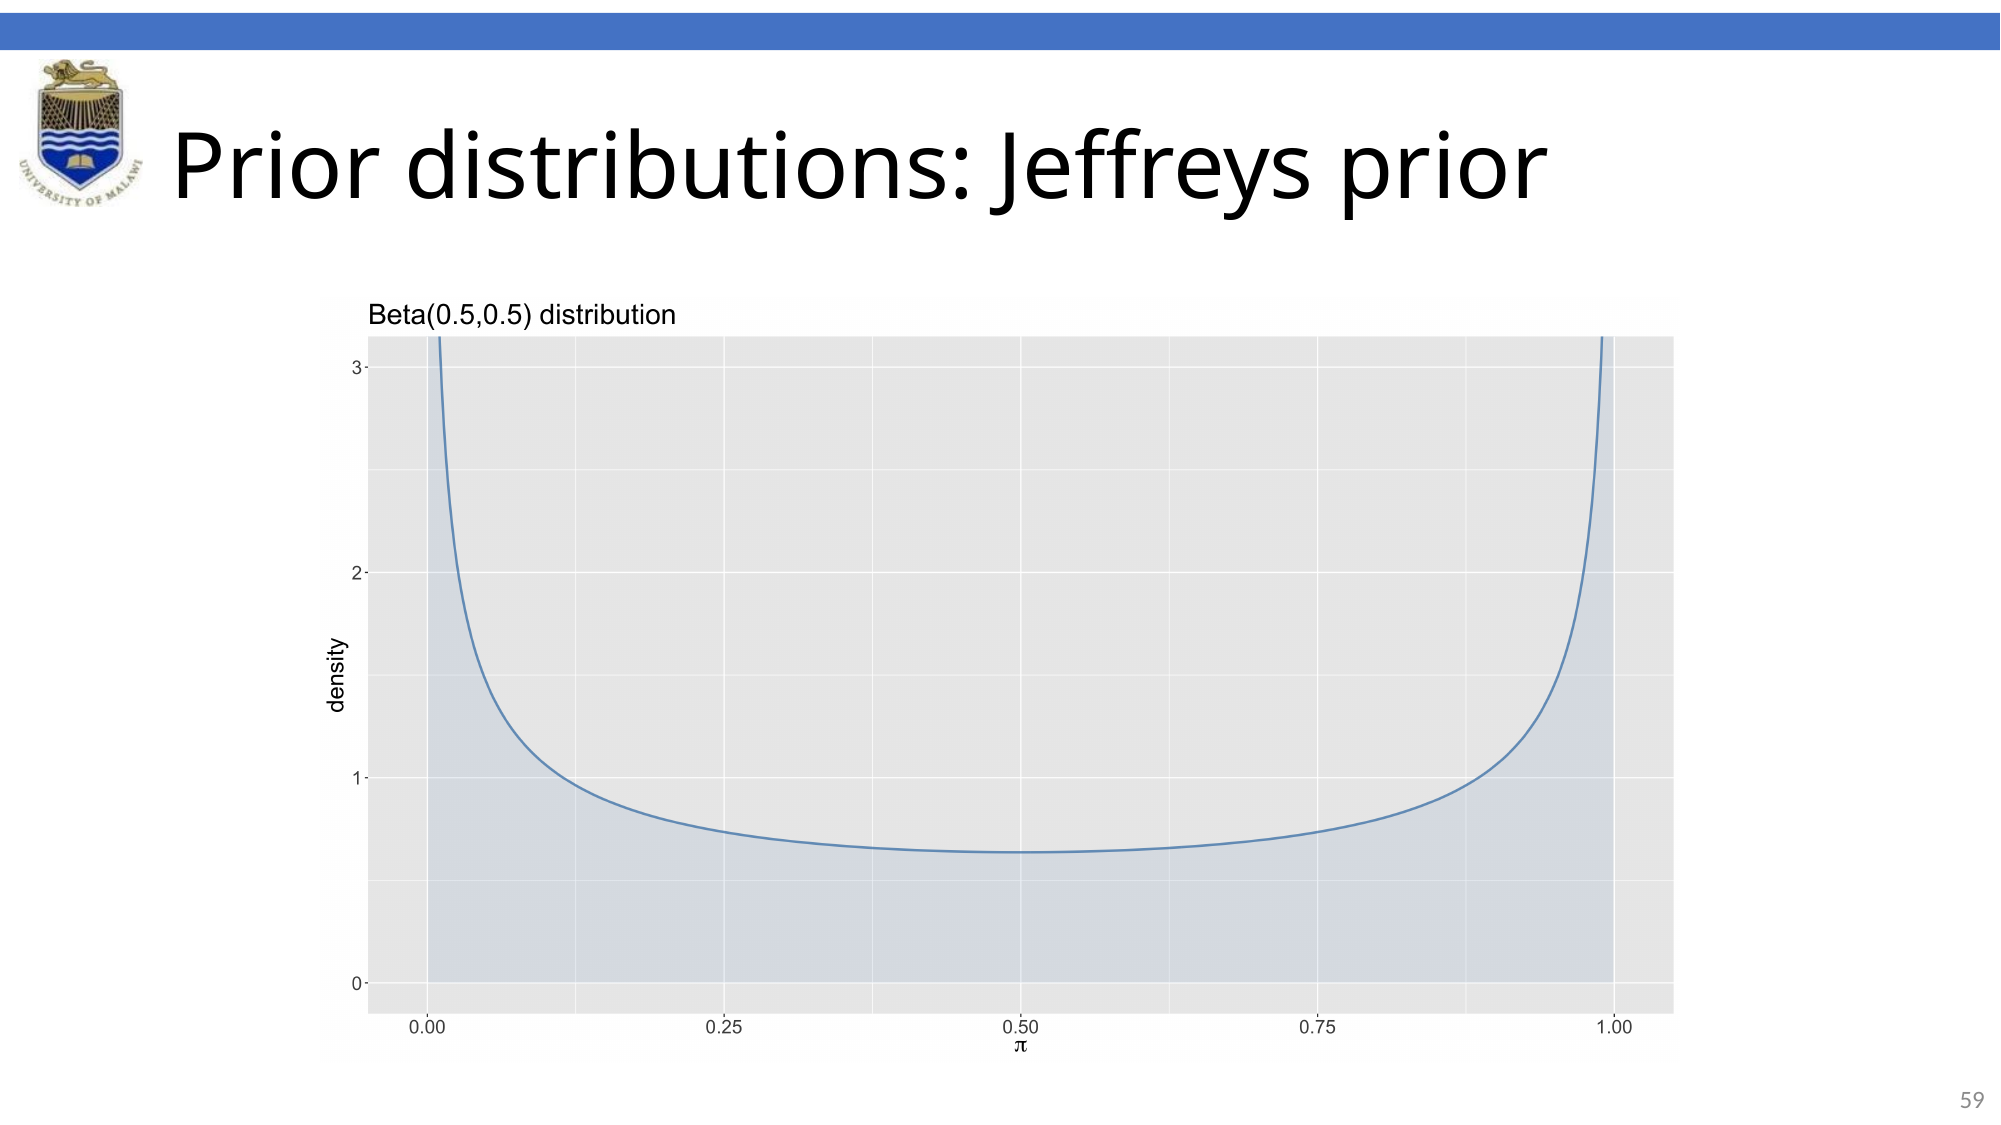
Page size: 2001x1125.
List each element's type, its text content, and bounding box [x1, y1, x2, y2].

picture [320, 297, 1680, 1063]
title Prior distributions: Jeffreys prior [155, 59, 1851, 278]
slide_number ‹#› [1550, 1073, 2000, 1125]
picture [19, 59, 143, 207]
